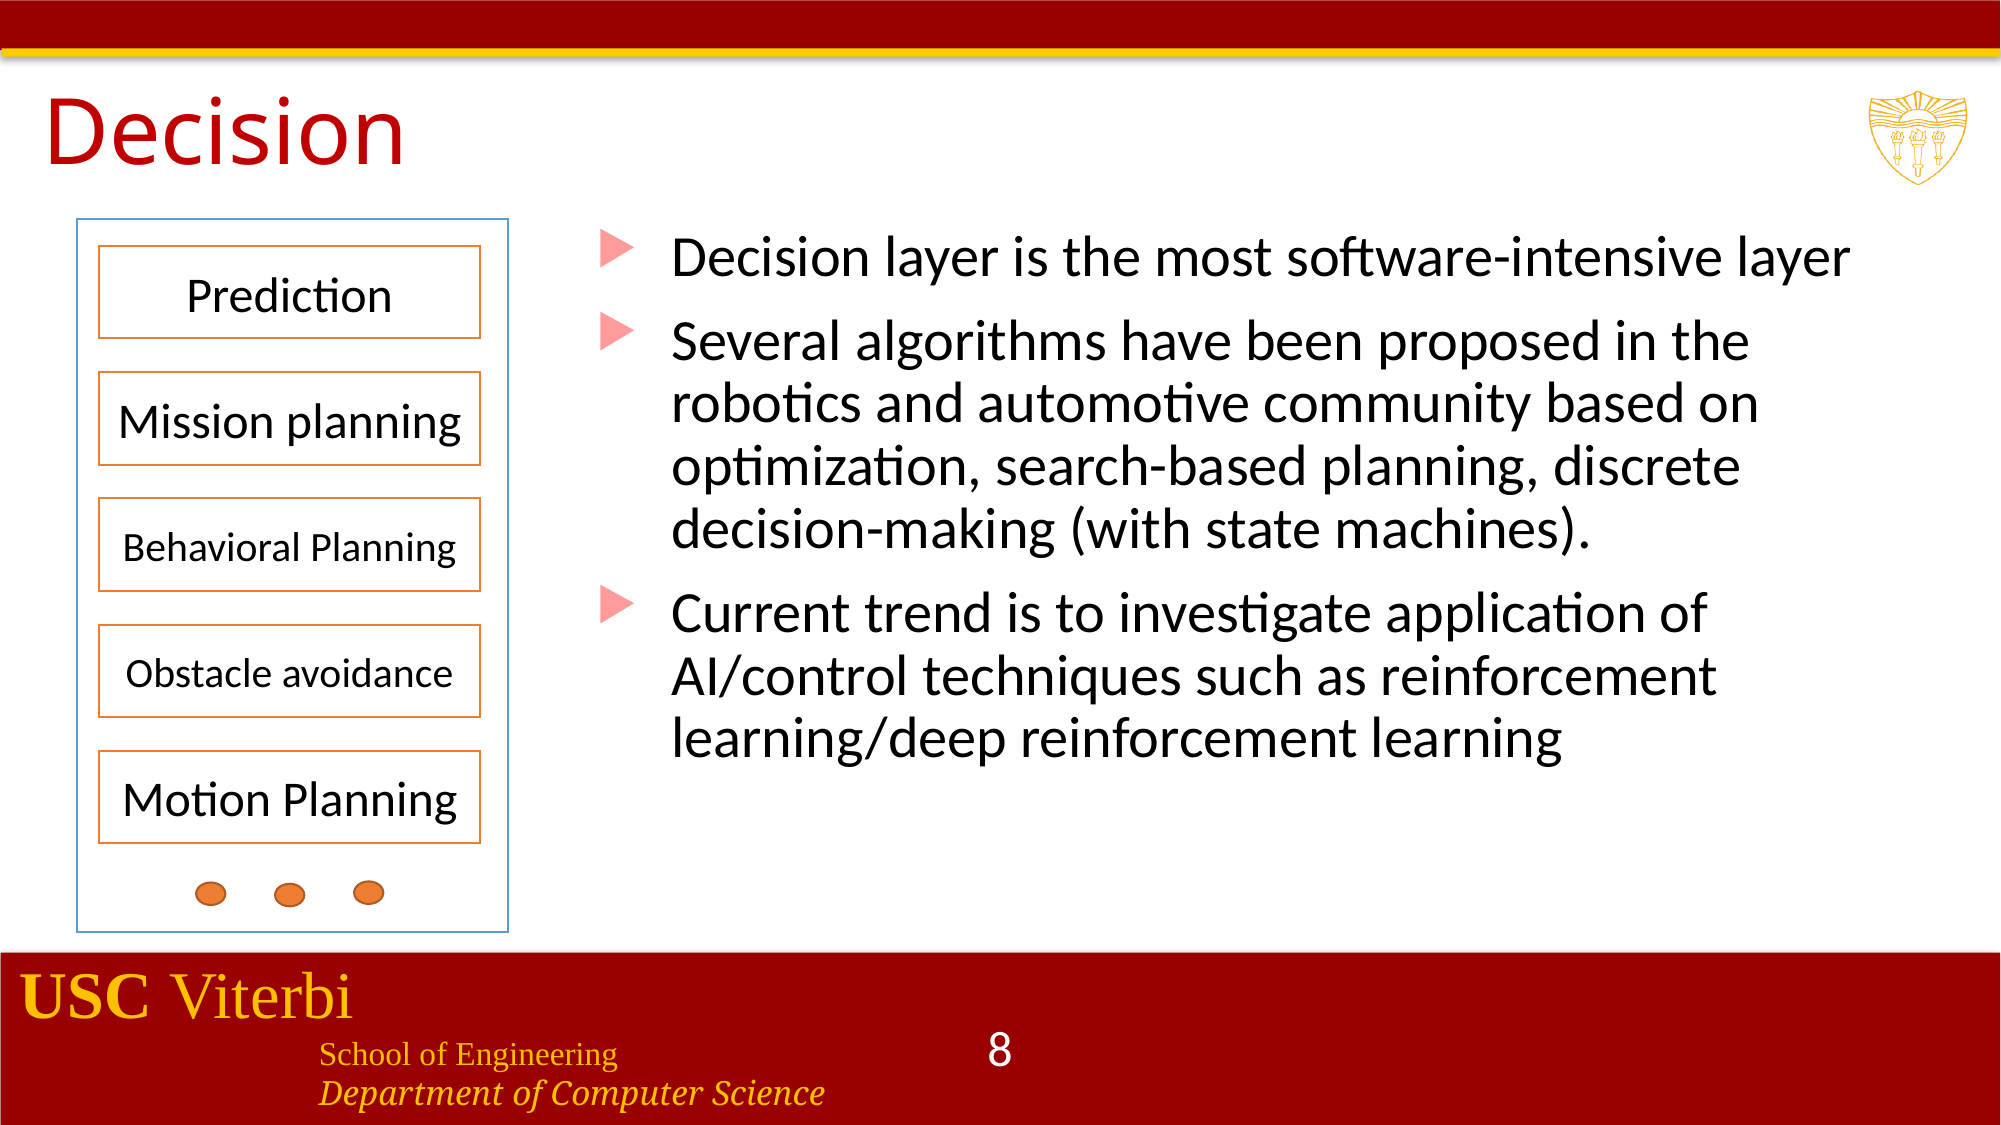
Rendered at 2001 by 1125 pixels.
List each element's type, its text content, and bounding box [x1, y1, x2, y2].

text_box Prediction [98, 245, 481, 339]
slide_number 8 [774, 1016, 1225, 1077]
text_box Motion Planning [98, 750, 481, 844]
text_box [76, 218, 509, 933]
text_box Mission planning [98, 371, 481, 466]
text_box Obstacle avoidance [98, 624, 481, 718]
title Decision [27, 70, 1819, 199]
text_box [196, 881, 384, 907]
list Decision layer is the most software-intensive layer Several algorithms have been proposed in the robotics and automotive community based on optimization, search-based planning, discrete decision-making (with state machines). Current trend is to investigate application of AI/control techniques such as reinforcement learning/deep reinforcement learning [581, 218, 1947, 882]
picture [1836, 76, 2000, 199]
text_box Behavioral Planning [98, 497, 481, 592]
